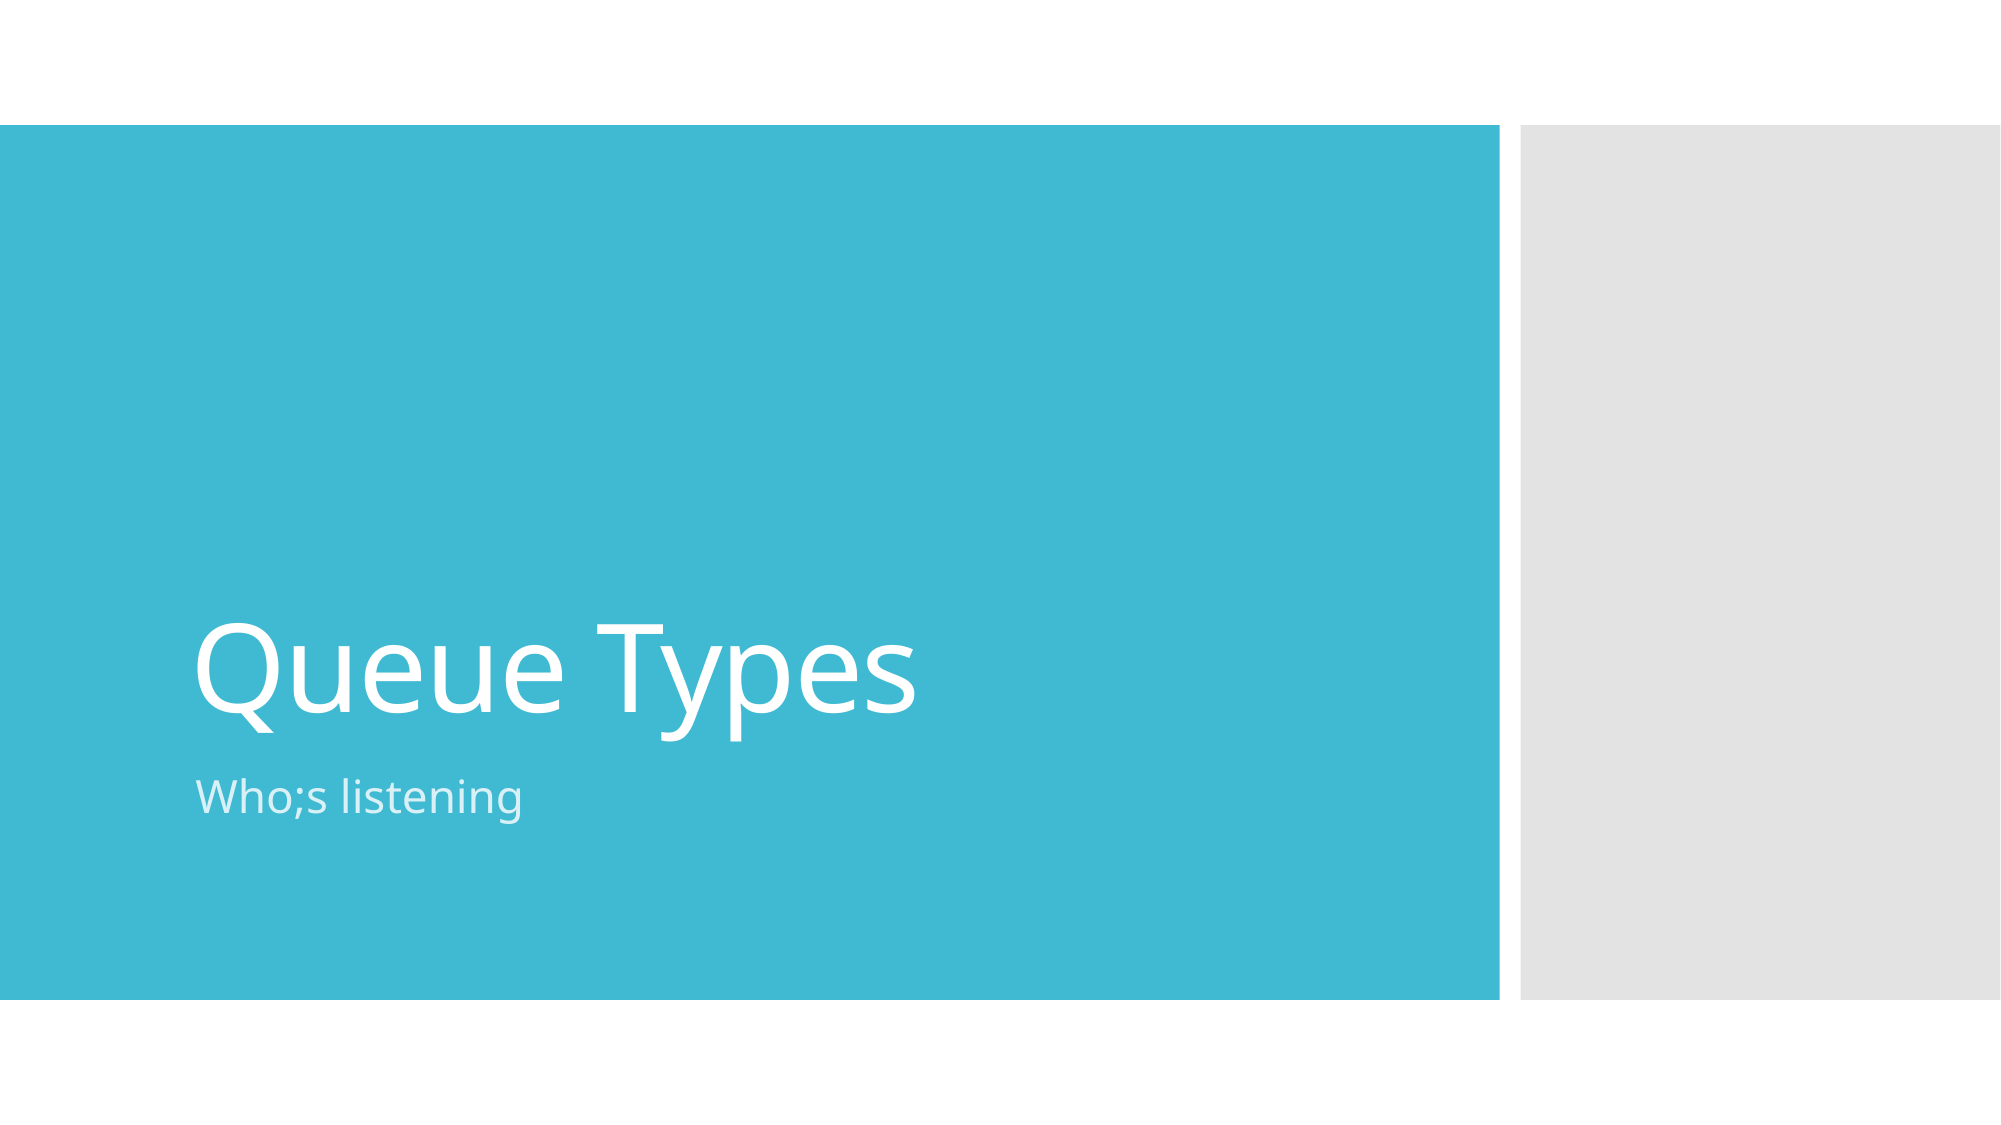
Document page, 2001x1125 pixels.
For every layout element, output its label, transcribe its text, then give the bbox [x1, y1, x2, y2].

title Queue Types [175, 213, 1376, 747]
subtitle Who;s listening [180, 766, 1381, 917]
